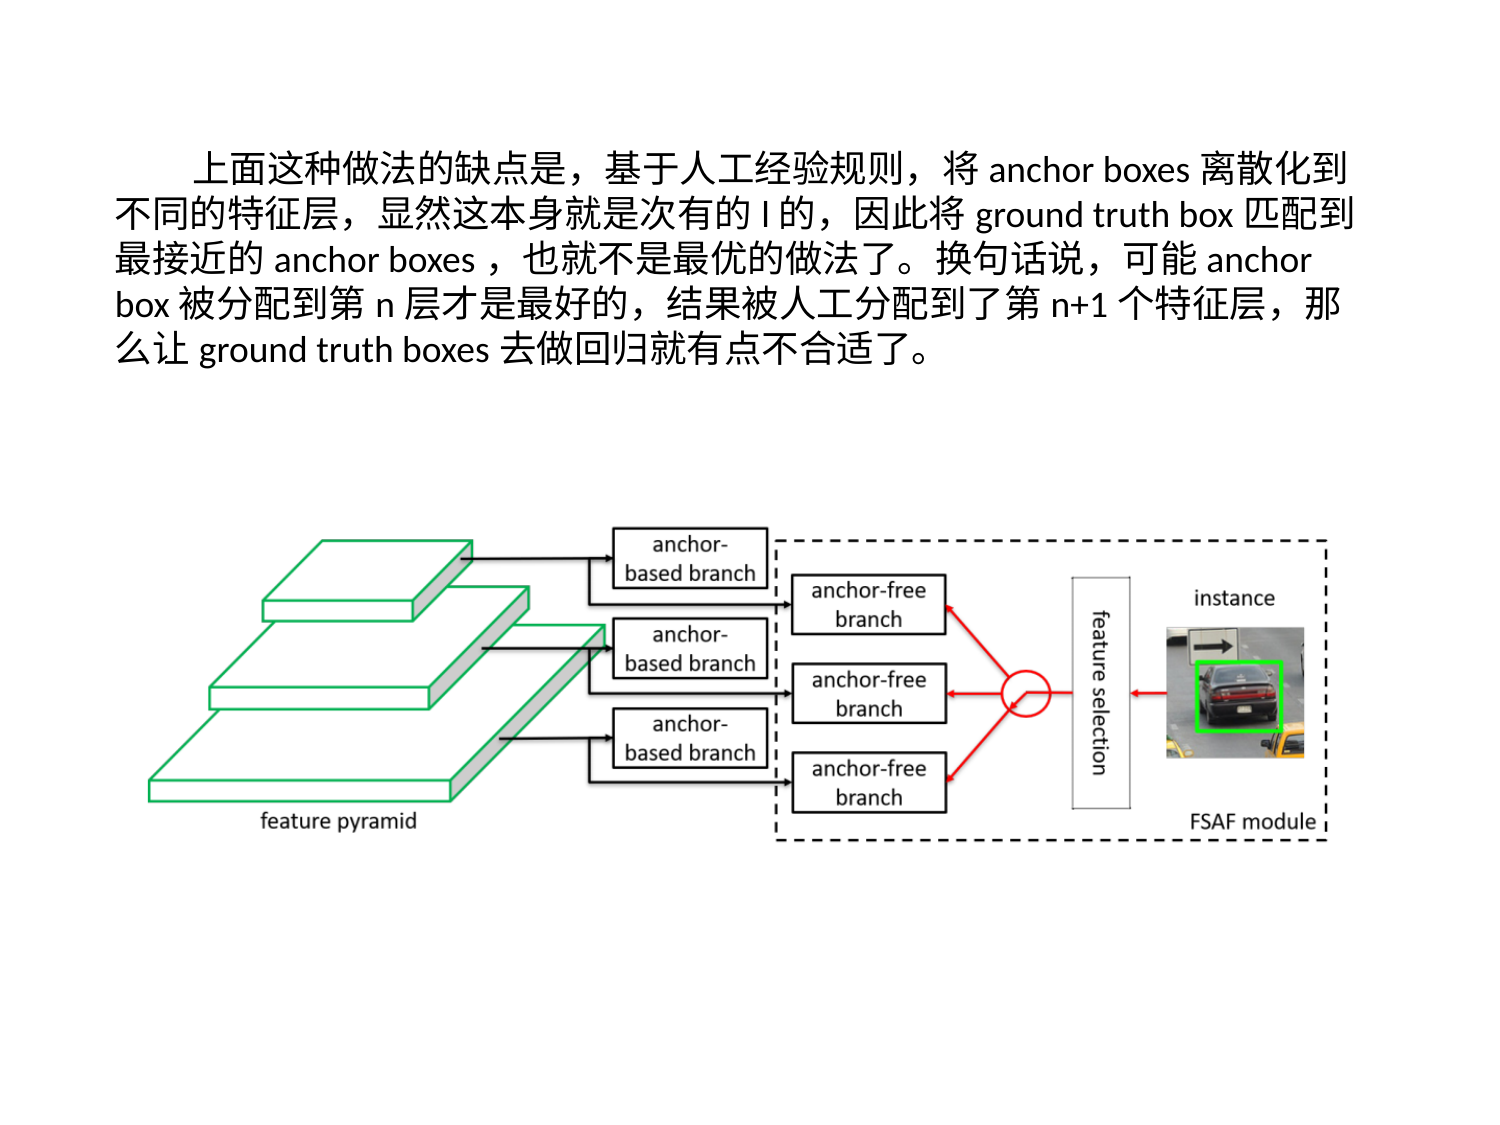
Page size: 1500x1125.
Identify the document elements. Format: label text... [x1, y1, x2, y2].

text_box 上面这种做法的缺点是，基于人工经验规则，将anchor boxes离散化到不同的特征层，显然这本身就是次有的l的，因此将ground truth box匹配到最接近的anchor boxes，也就不是最优的做法了。换句话说，可能anchor box被分配到第n层才是最好的，结果被人工分配到了第n+1个特征层，那么让ground truth boxes去做回归就有点不合适了。 [100, 137, 1376, 377]
picture [125, 491, 1351, 860]
